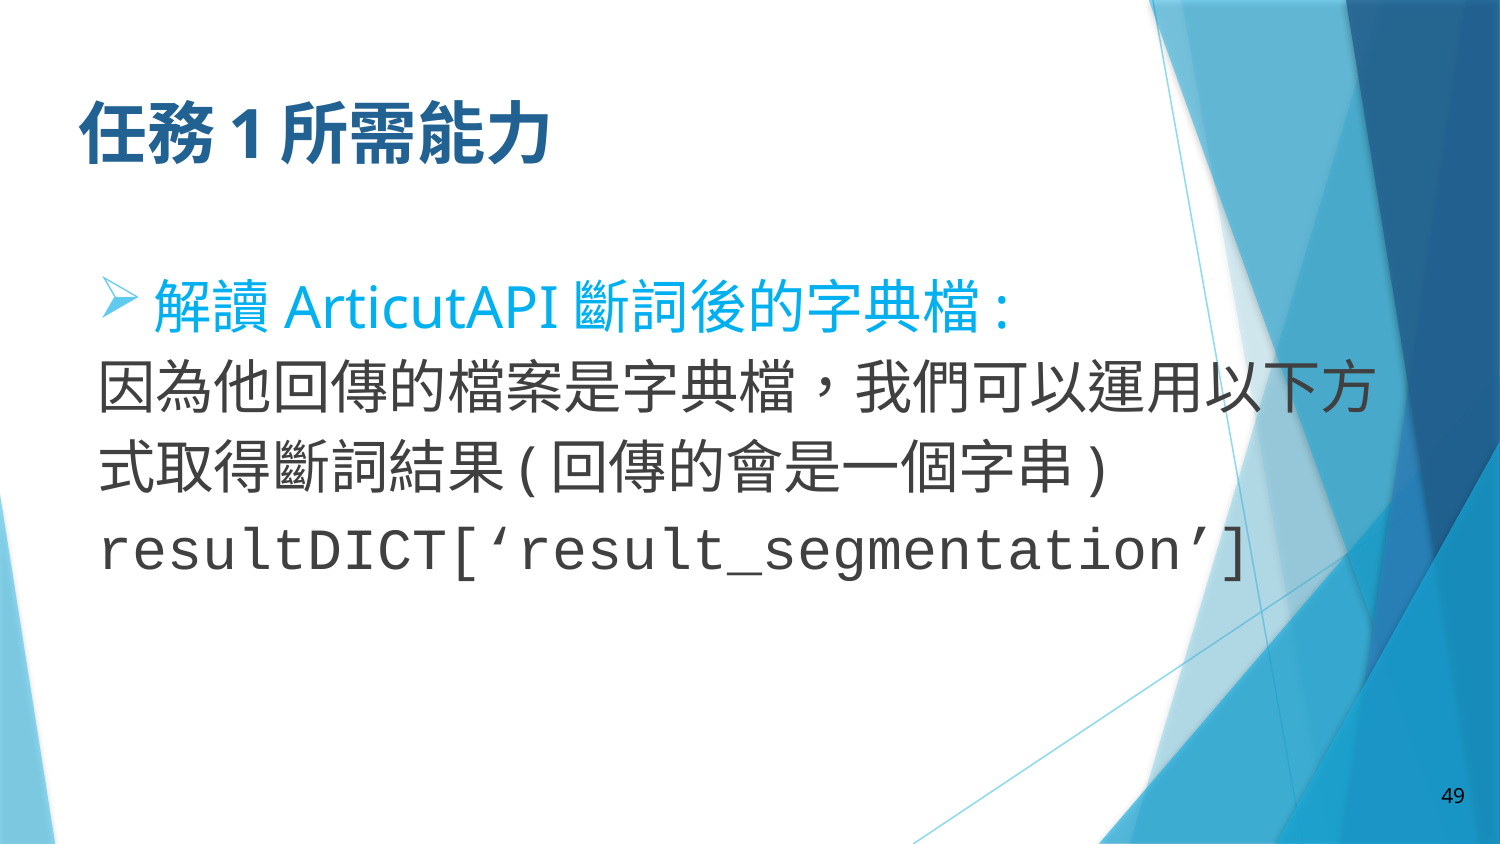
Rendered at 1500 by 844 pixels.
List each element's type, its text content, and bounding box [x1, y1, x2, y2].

list 解讀ArticutAPI斷詞後的字典檔: 因為他回傳的檔案是字典檔，我們可以運用以下方式取得斷詞結果(回傳的會是一個字串) resultDICT[‘result_segmentation’] [63, 244, 1437, 750]
title 任務1所需能力 [63, 75, 1437, 188]
slide_number 49 [1389, 764, 1480, 830]
